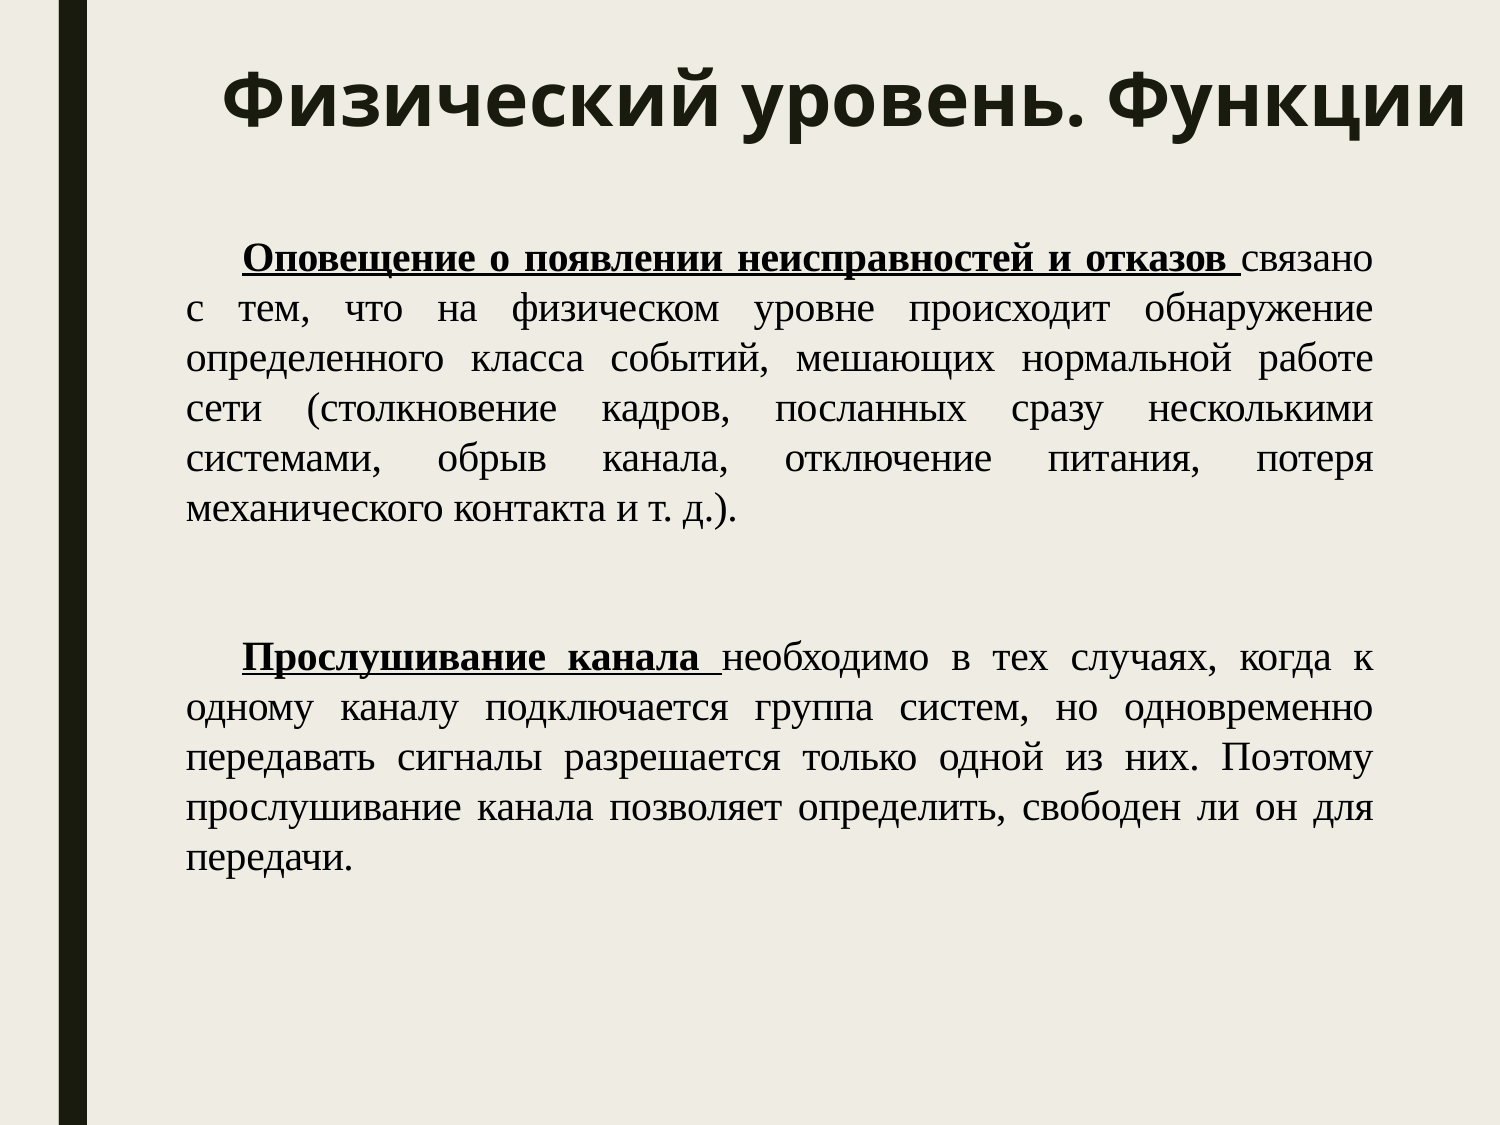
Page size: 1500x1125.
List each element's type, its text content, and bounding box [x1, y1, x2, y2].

text_box Оповещение о появлении неисправностей и отказов связано с тем, что на физическом уровне происходит обнаружение определенного класса событий, мешающих нормальной работе сети (столкновение кадров, посланных сразу несколькими системами, обрыв канала, отключение питания, потеря механического контакта и т. д.). [171, 221, 1388, 537]
title Физический уровень. Функции [206, 54, 1500, 243]
text_box Прослушивание канала необходимо в тех случаях, когда к одному каналу подключается группа систем, но одновременно передавать сигналы разрешается только одной из них. Поэтому прослушивание канала позволяет определить, свободен ли он для передачи. [171, 621, 1388, 887]
